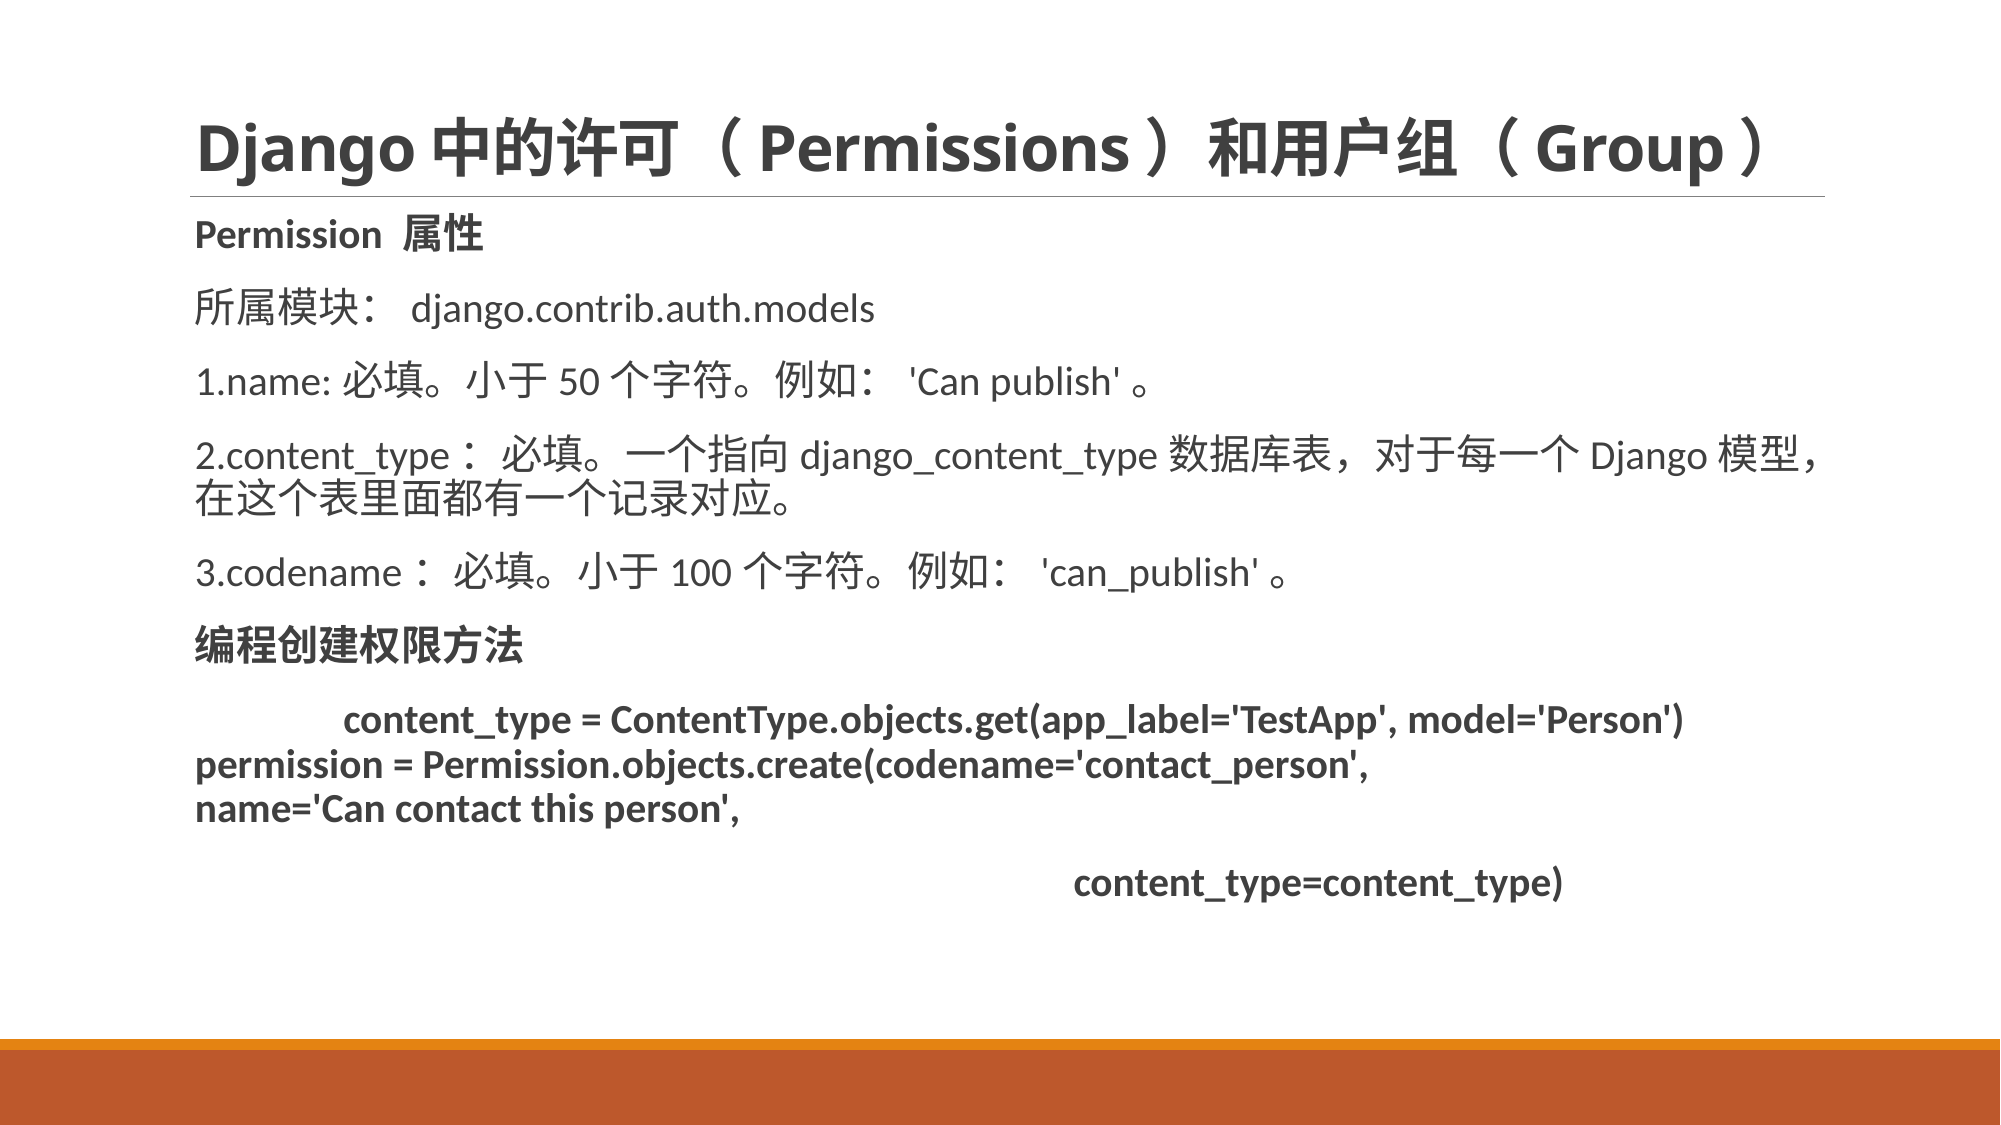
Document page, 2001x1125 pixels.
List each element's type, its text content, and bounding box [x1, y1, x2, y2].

title Django中的许可（Permissions）和用户组（Group） [180, 47, 1830, 193]
list Permission 属性 所属模块：django.contrib.auth.models 1.name:必填。小于50个字符。例如：'Can publish'。 2.content_type：必填。一个指向django_content_type数据库表，对于每一个Django模型，在这个表里面都有一个记录对应。 3.codename：必填。小于100个字符。例如：'can_publish'。 编程创建权限方法 content_type = ContentType.objects.get(app_label='TestApp', model='Person') permission = Permission.objects.create(codename='contact_person', name='Can contact this person', content_type=content_type) [180, 205, 1830, 963]
